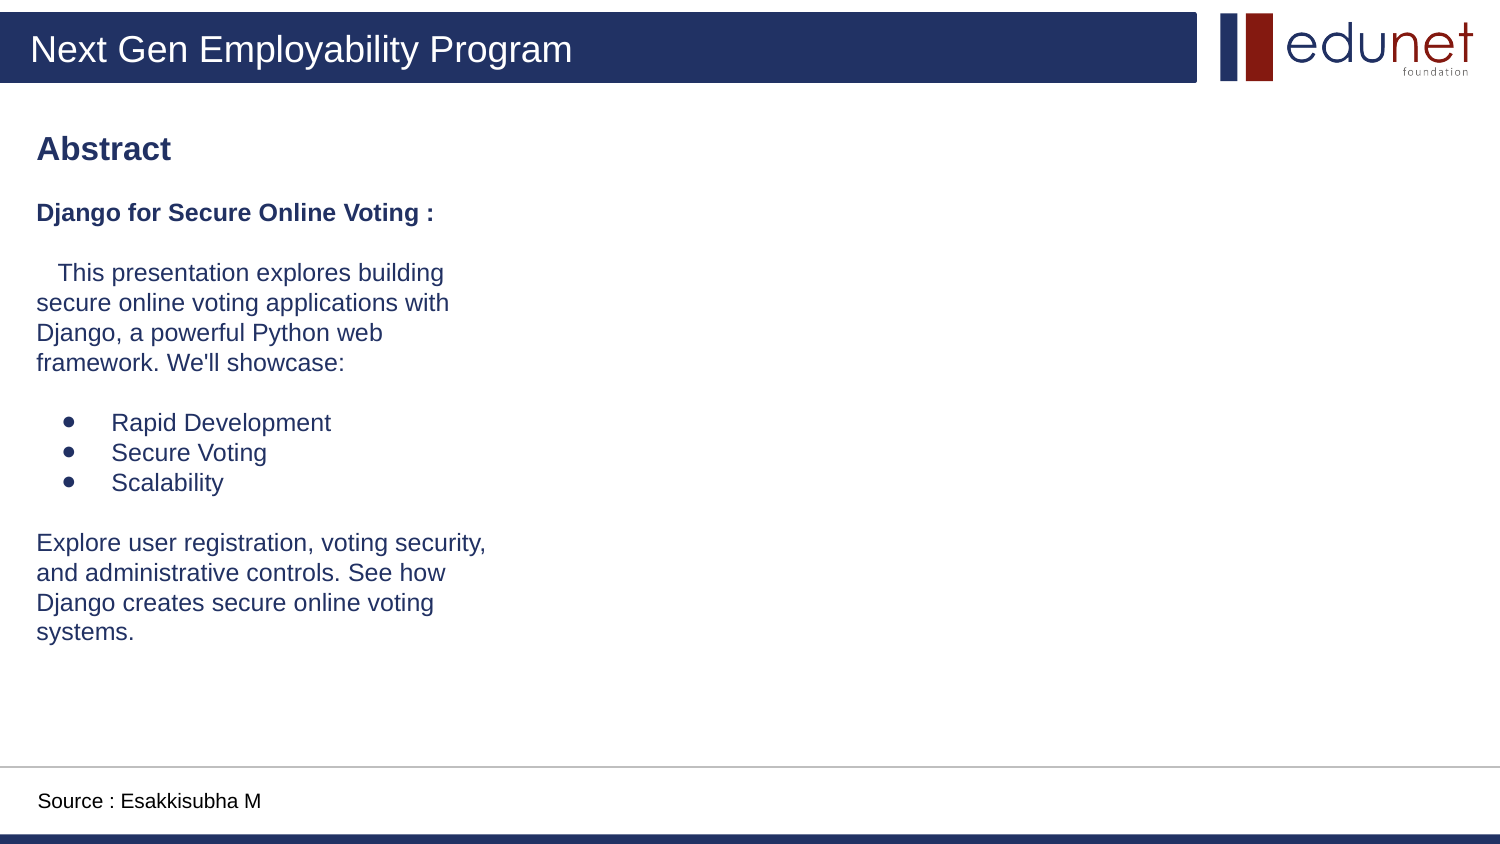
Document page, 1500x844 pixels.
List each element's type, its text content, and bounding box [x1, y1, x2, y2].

picture [1279, 14, 1482, 83]
text_box Source : Esakkisubha M [22, 776, 418, 826]
title Abstract Django for Secure Online Voting : This presentation explores building secure online voting applications with Django, a powerful Python web framework. We'll showcase: Rapid Development Secure Voting Scalability Explore user registration, voting security, and administrative controls. See how Django creates secure online voting systems. [21, 111, 504, 165]
